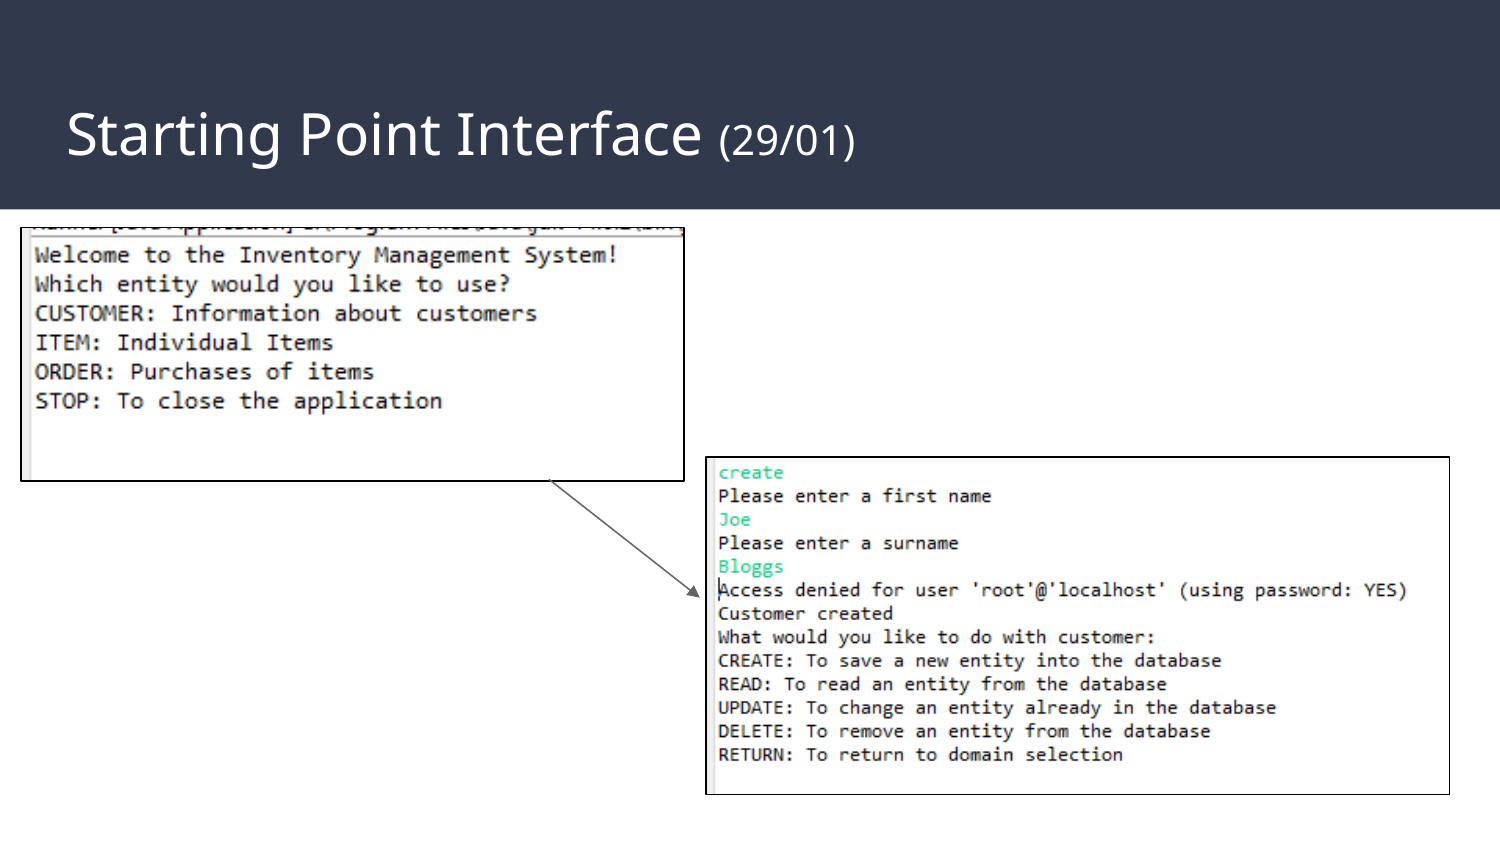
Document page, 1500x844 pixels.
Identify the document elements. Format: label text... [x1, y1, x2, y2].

picture [21, 227, 684, 481]
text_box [548, 479, 701, 598]
title Starting Point Interface (29/01) [51, 82, 1449, 185]
picture [706, 457, 1450, 795]
